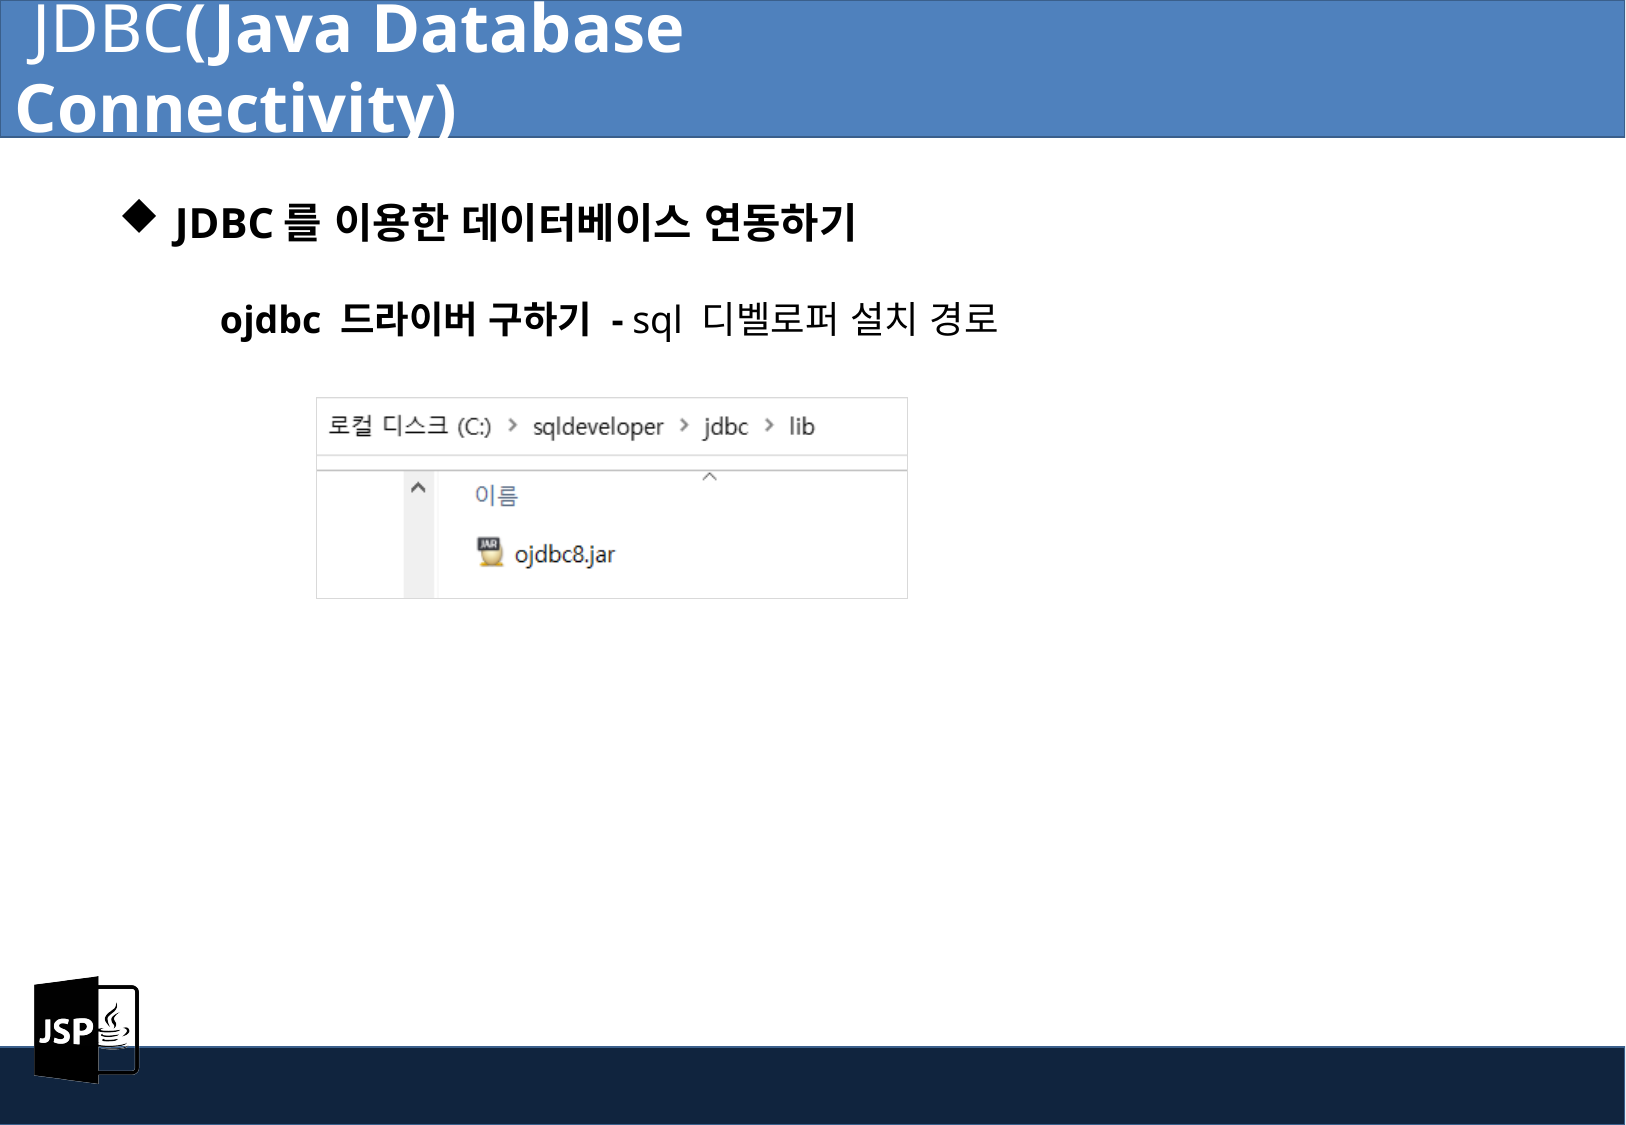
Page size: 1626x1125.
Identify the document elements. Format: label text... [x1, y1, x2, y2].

picture [32, 976, 141, 1084]
text_box ojdbc 드라이버 구하기 - sql 디벨로퍼 설치 경로 [205, 266, 1106, 349]
text_box JDBC를 이용한 데이터베이스 연동하기 [103, 164, 1463, 254]
text_box JDBC(Java Database Connectivity) [0, 0, 1120, 136]
picture [316, 396, 909, 600]
